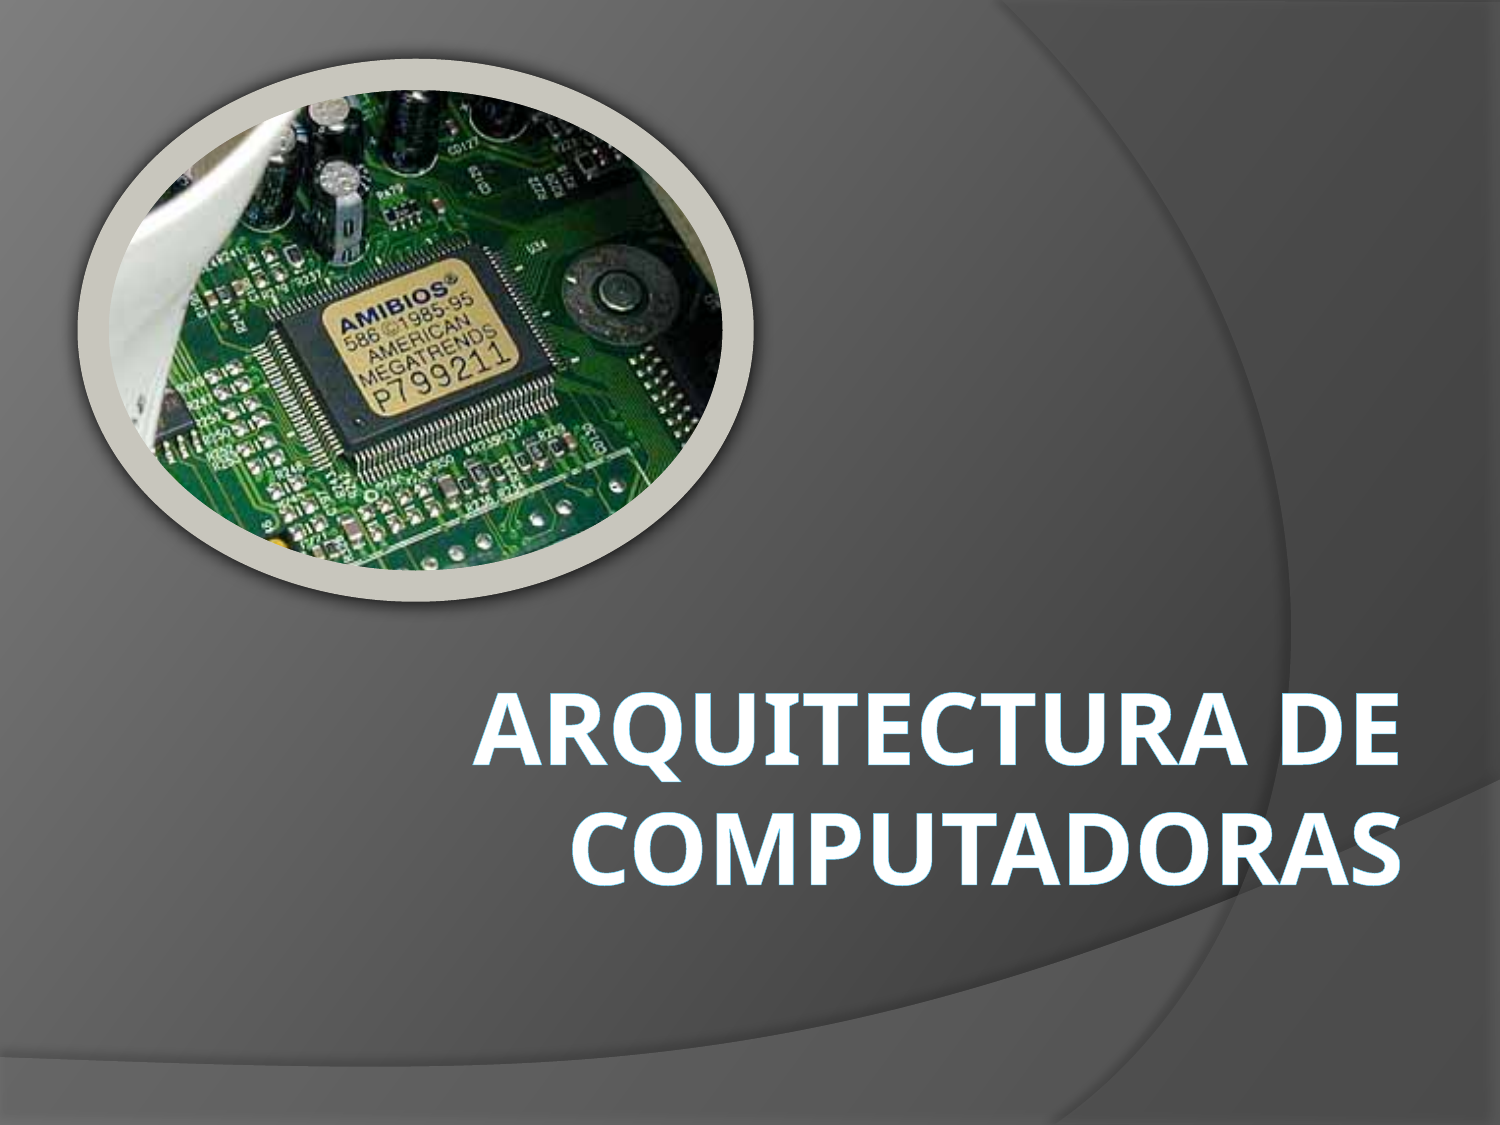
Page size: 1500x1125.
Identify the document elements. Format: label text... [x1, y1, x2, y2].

title ARQUITECTURA DE COMPUTADORAS [348, 657, 1412, 1035]
picture [92, 74, 739, 587]
